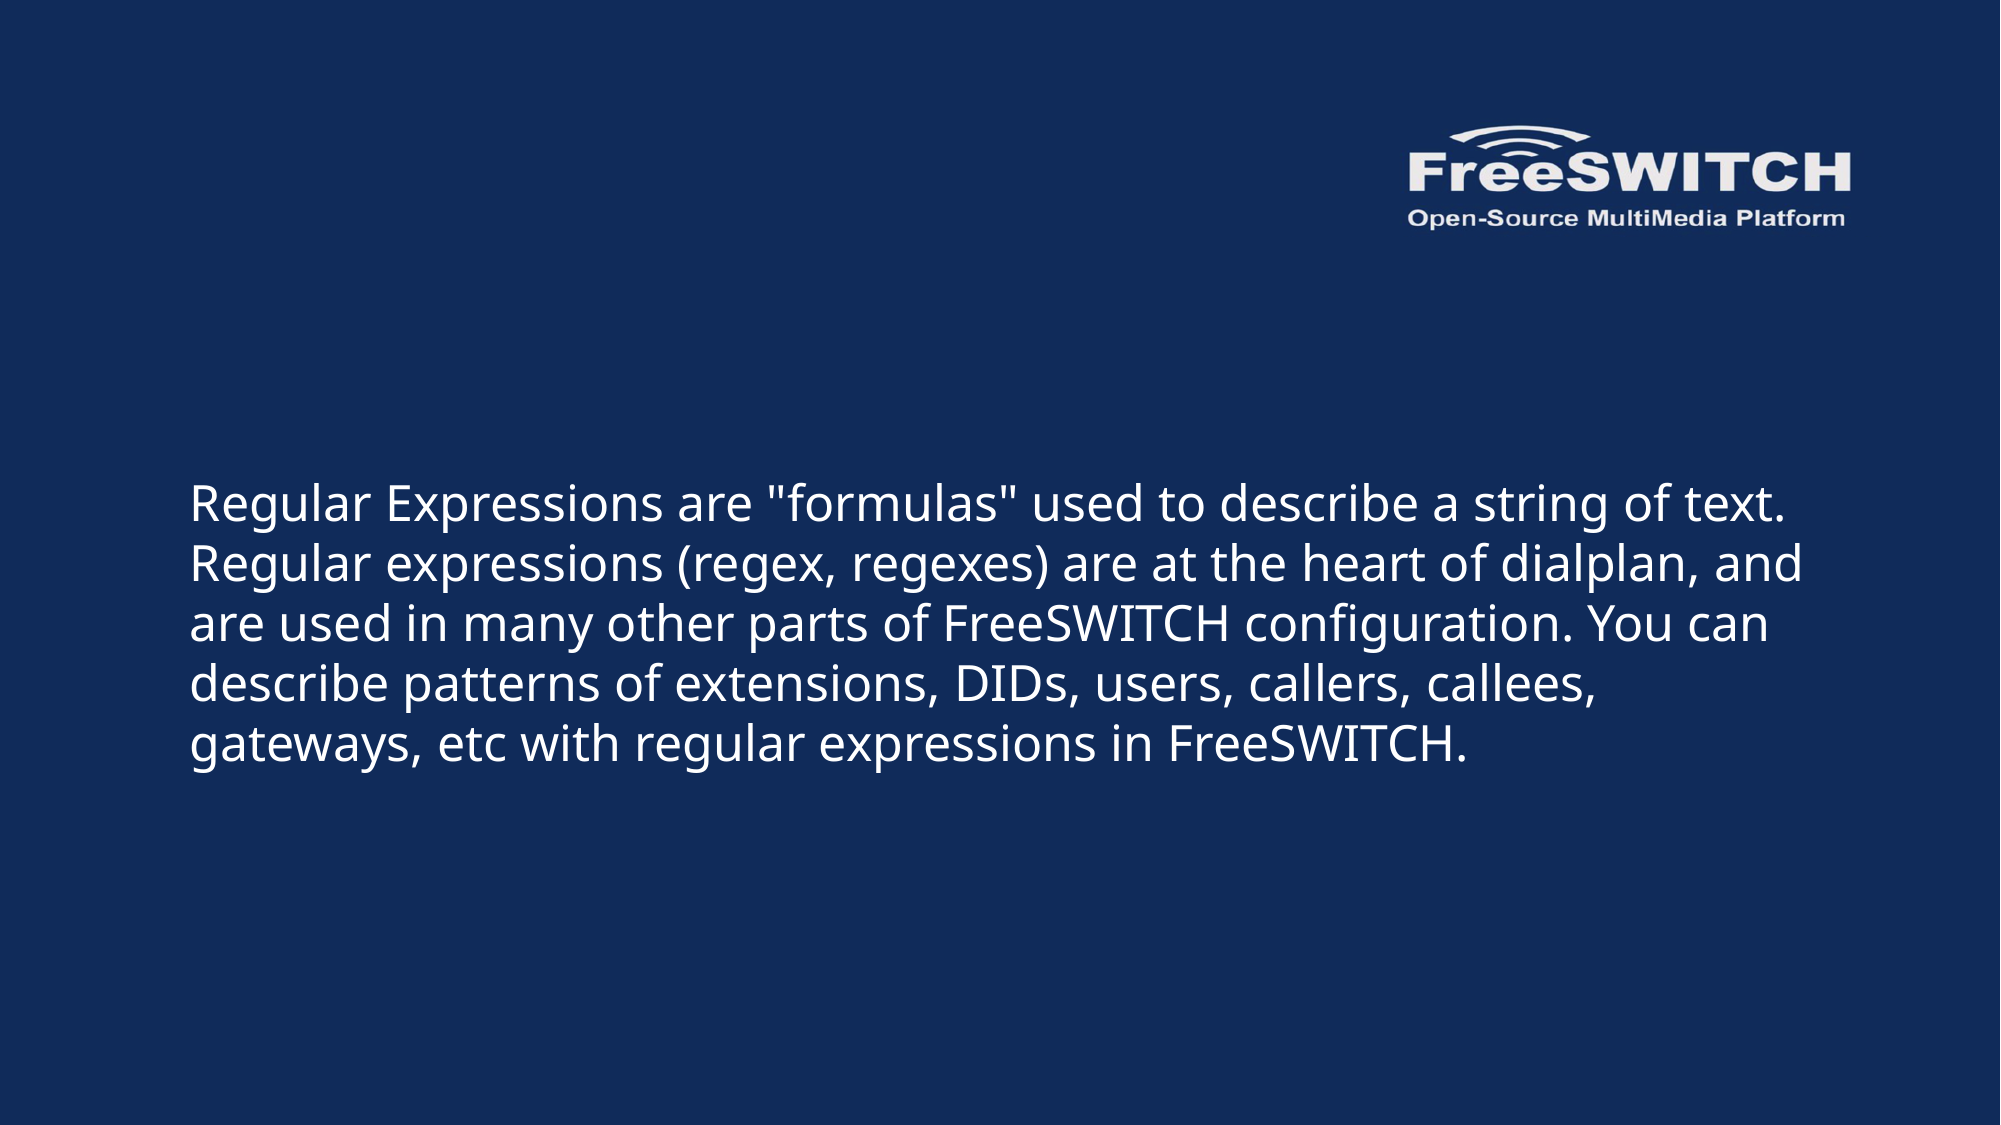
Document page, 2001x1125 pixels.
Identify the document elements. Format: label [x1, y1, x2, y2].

list [0, 0, 2000, 1125]
